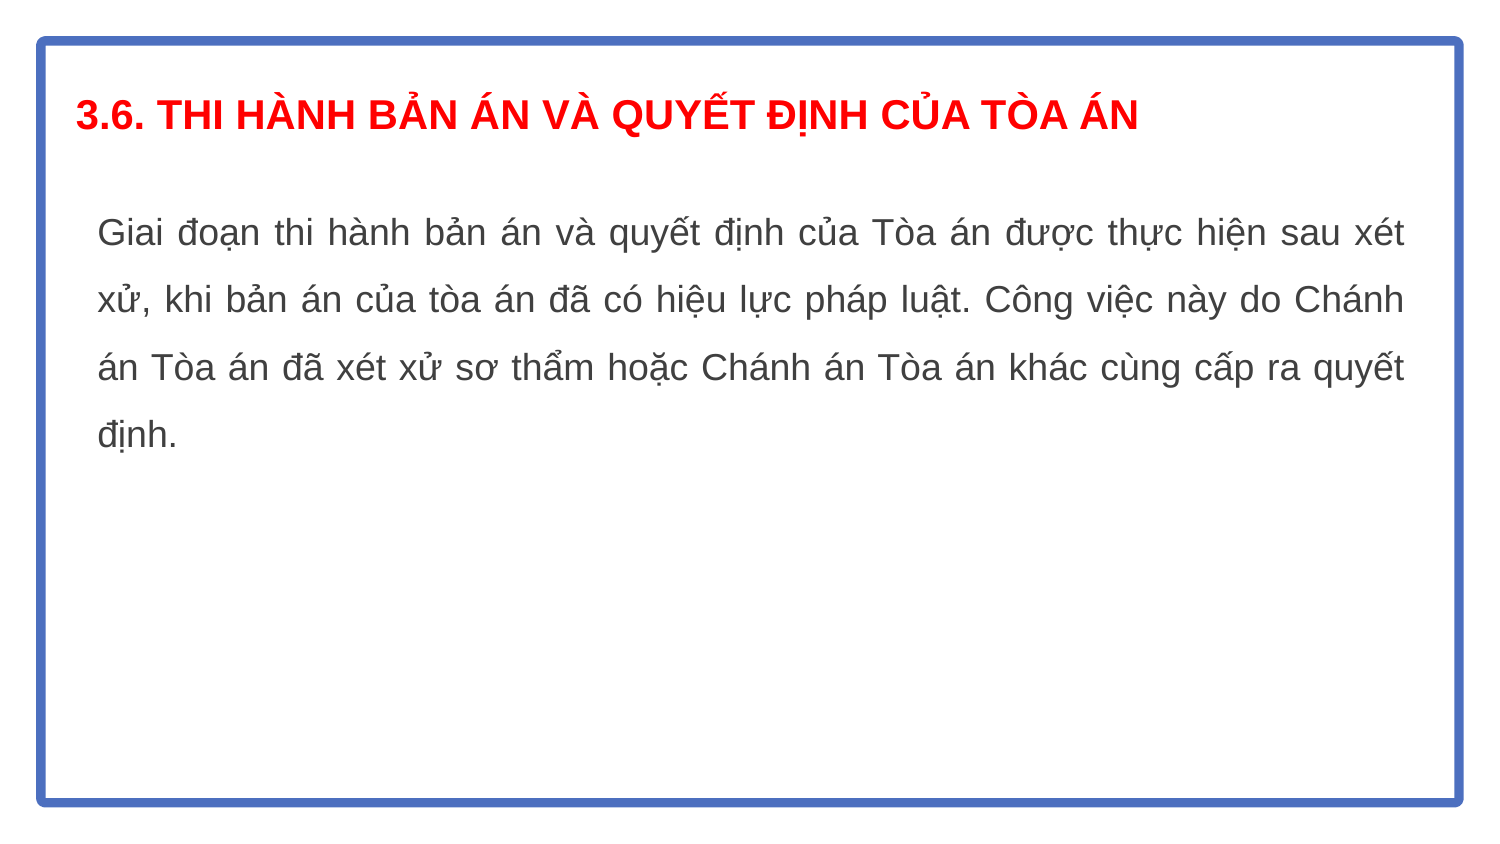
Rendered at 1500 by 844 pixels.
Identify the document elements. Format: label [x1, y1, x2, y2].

text_box [40, 28, 1460, 804]
